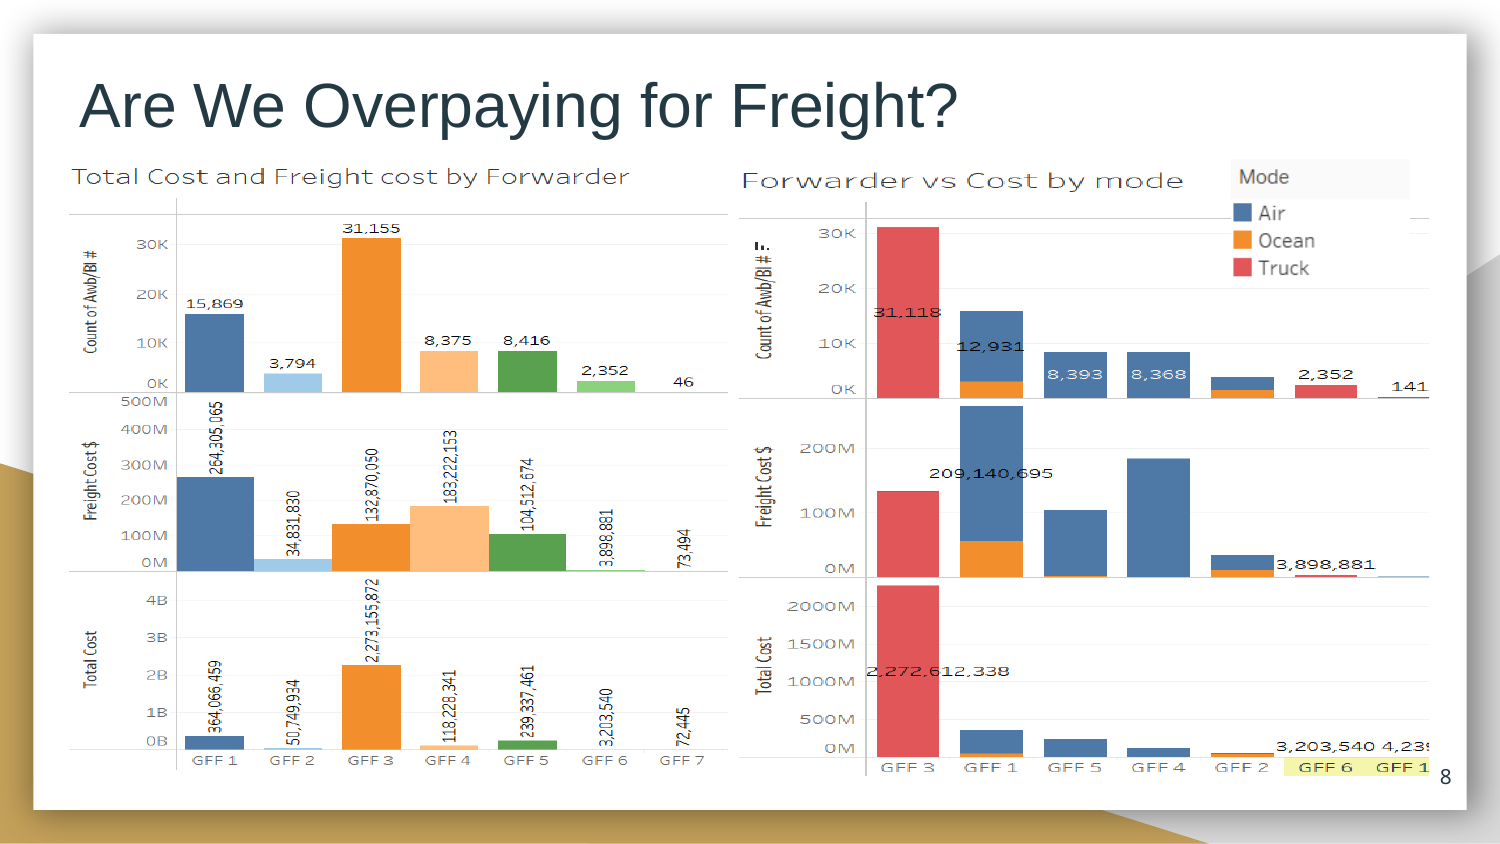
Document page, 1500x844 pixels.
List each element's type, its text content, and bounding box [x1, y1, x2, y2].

title Are We Overpaying for Freight? [64, 49, 1296, 158]
picture [64, 158, 1430, 776]
slide_number 8 [1376, 745, 1467, 810]
